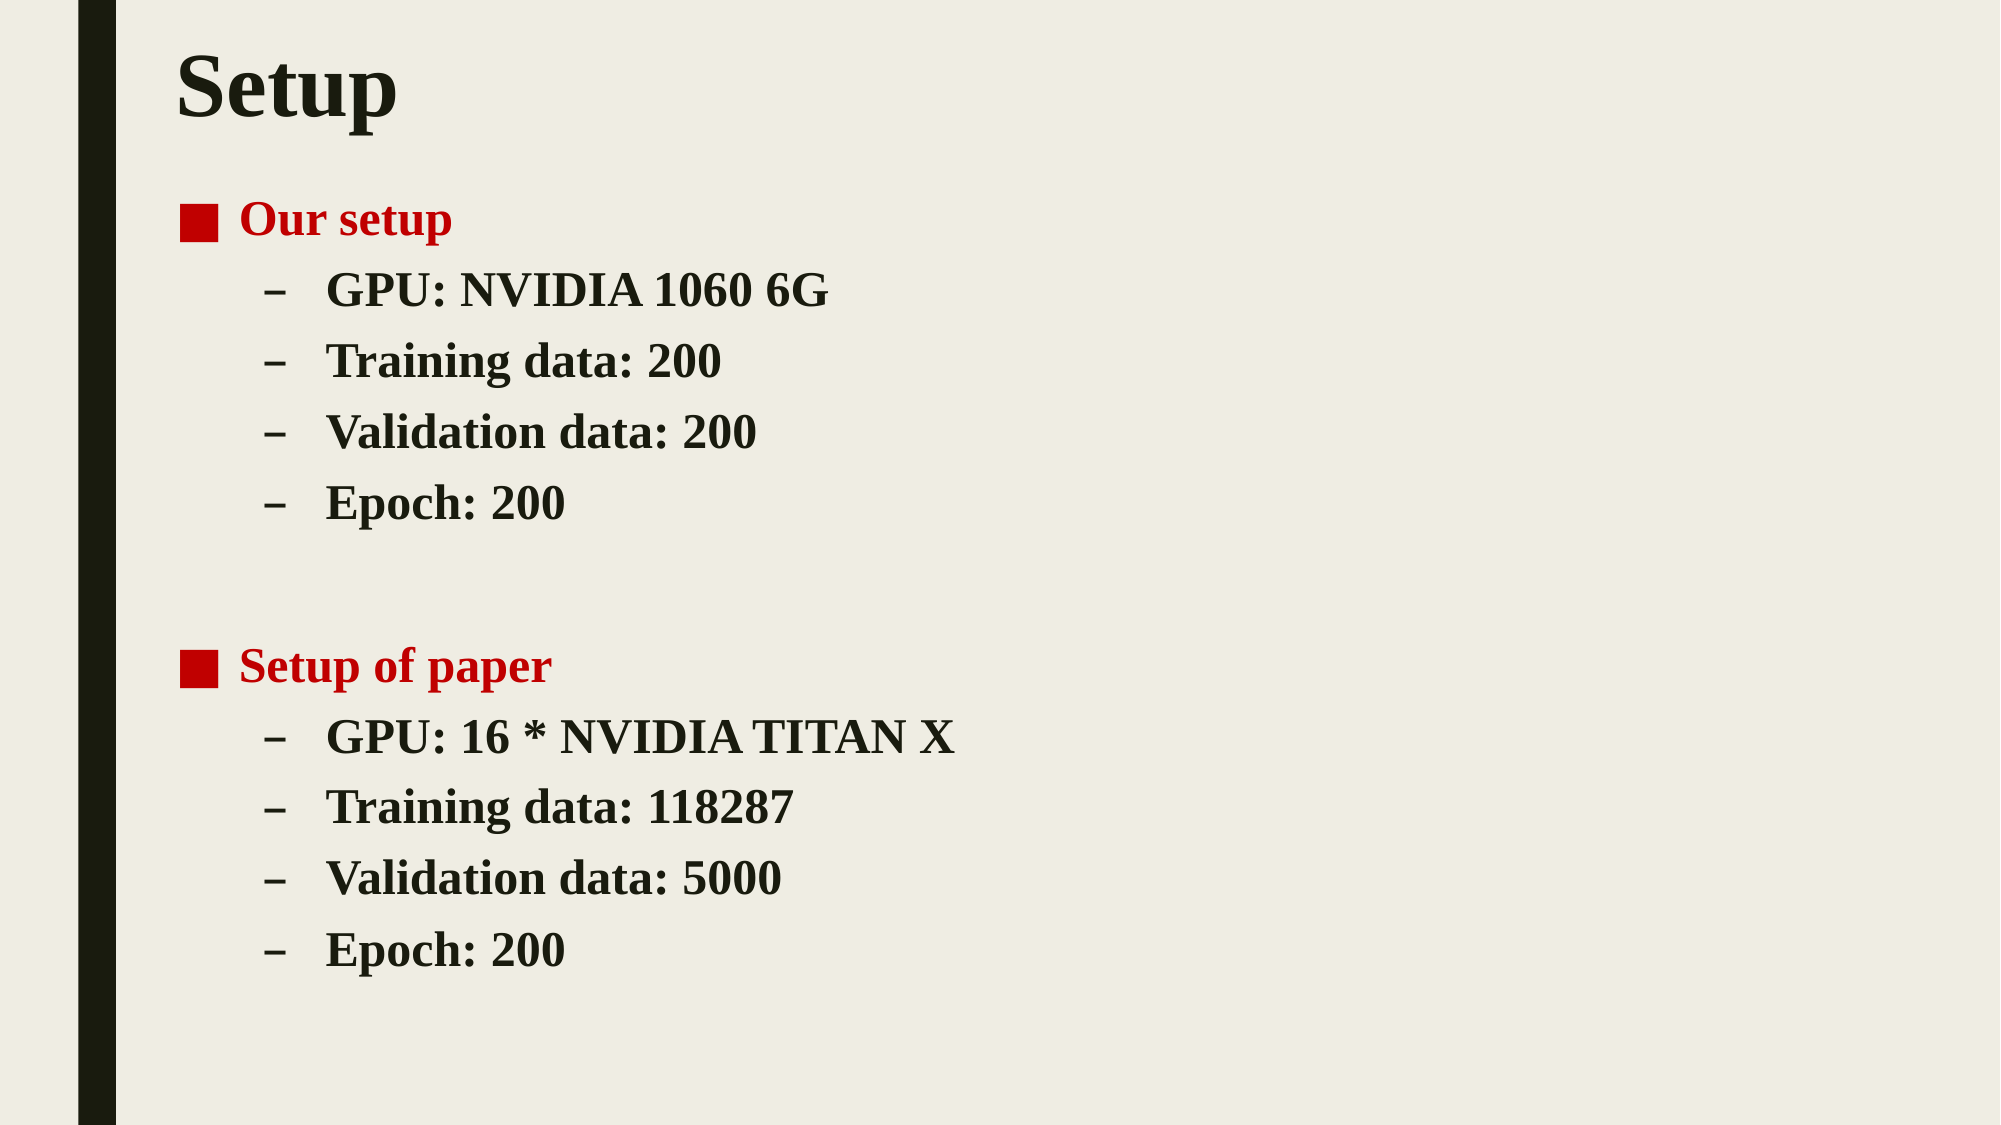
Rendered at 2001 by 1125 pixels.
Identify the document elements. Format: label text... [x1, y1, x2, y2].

title Setup [160, 30, 533, 182]
list Our setup GPU: NVIDIA 1060 6G Training data: 200 Validation data: 200 Epoch: 200 Setup of paper GPU: 16 * NVIDIA TITAN X Training data: 118287 Validation data: 5000 Epoch: 200 [160, 182, 1938, 1079]
